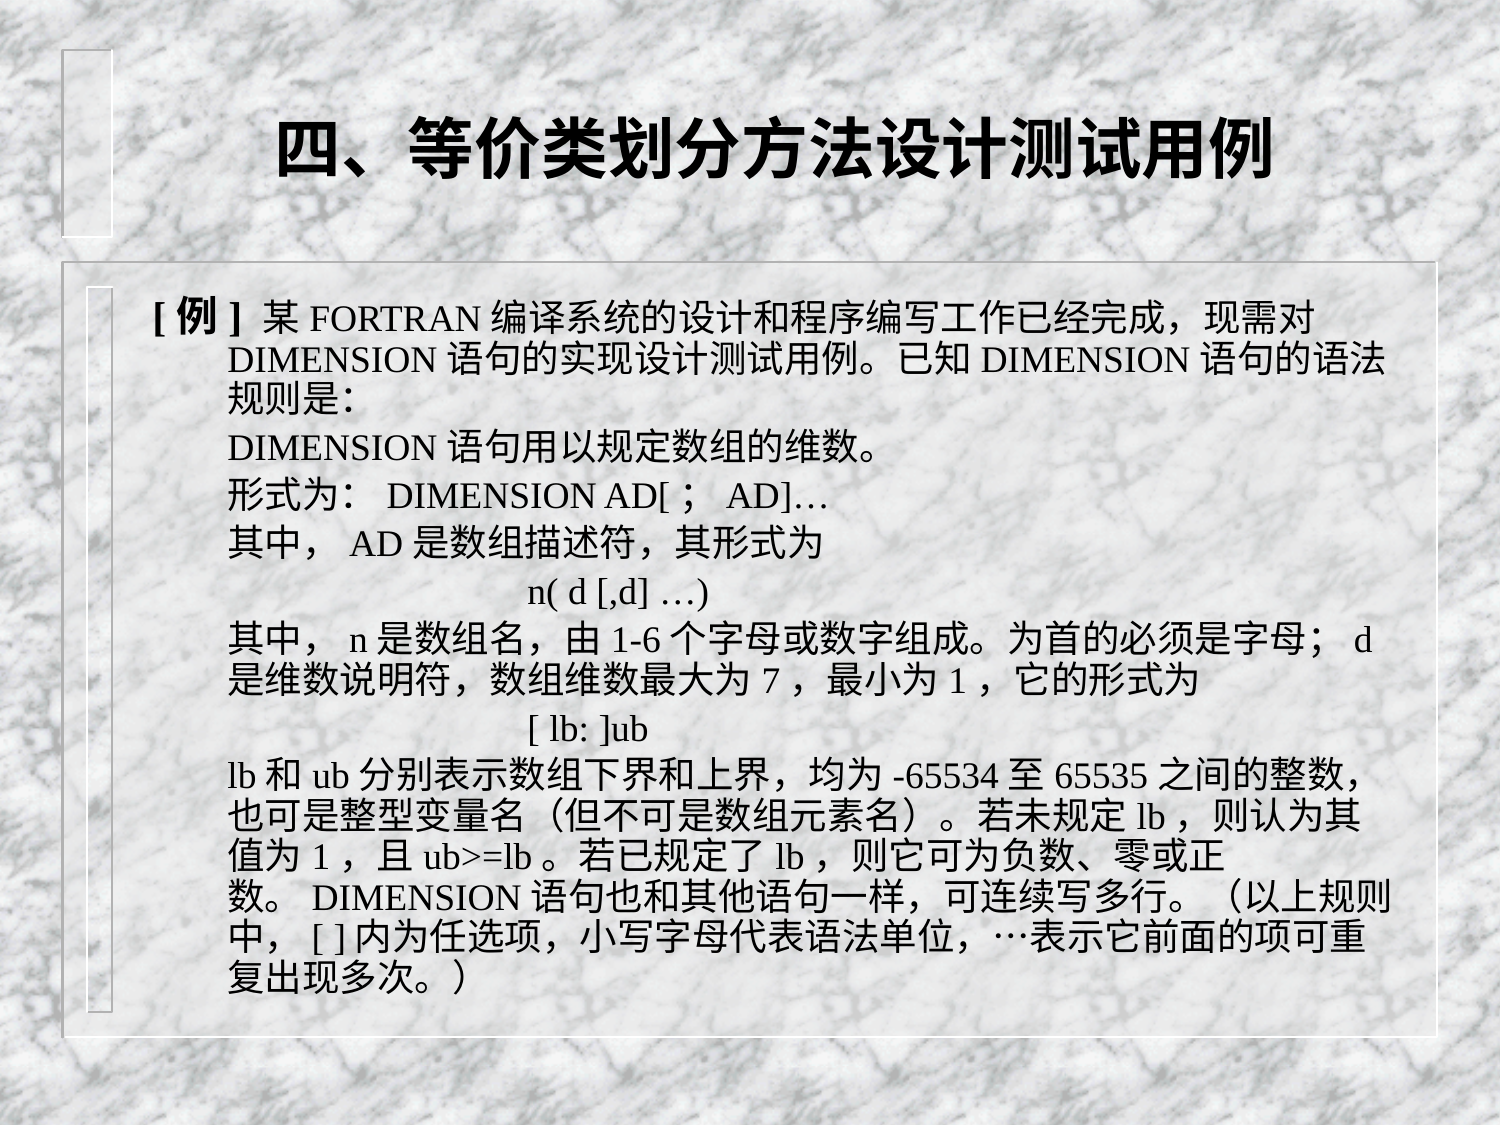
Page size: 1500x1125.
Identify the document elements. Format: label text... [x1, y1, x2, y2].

title 四、等价类划分方法设计测试用例 [137, 56, 1413, 238]
picture [0, 0, 1500, 1125]
list [例] 某FORTRAN编译系统的设计和程序编写工作已经完成，现需对DIMENSION语句的实现设计测试用例。已知DIMENSION语句的语法规则是： DIMENSION语句用以规定数组的维数。 形式为：DIMENSION AD[；AD]… 其中，AD是数组描述符，其形式为 n( d [,d] …) 其中，n是数组名，由1-6个字母或数字组成。为首的必须是字母；d是维数说明符，数组维数最大为7，最小为1，它的形式为 [ lb: ]ub lb和ub分别表示数组下界和上界，均为-65534至65535之间的整数，也可是整型变量名（但不可是数组元素名）。若未规定lb，则认为其值为1，且ub>=lb。若已规定了lb，则它可为负数、零或正数。DIMENSION语句也和其他语句一样，可连续写多行。（以上规则中，[ ]内为任选项，小写字母代表语法单位，…表示它前面的项可重复出现多次。） [137, 287, 1413, 963]
